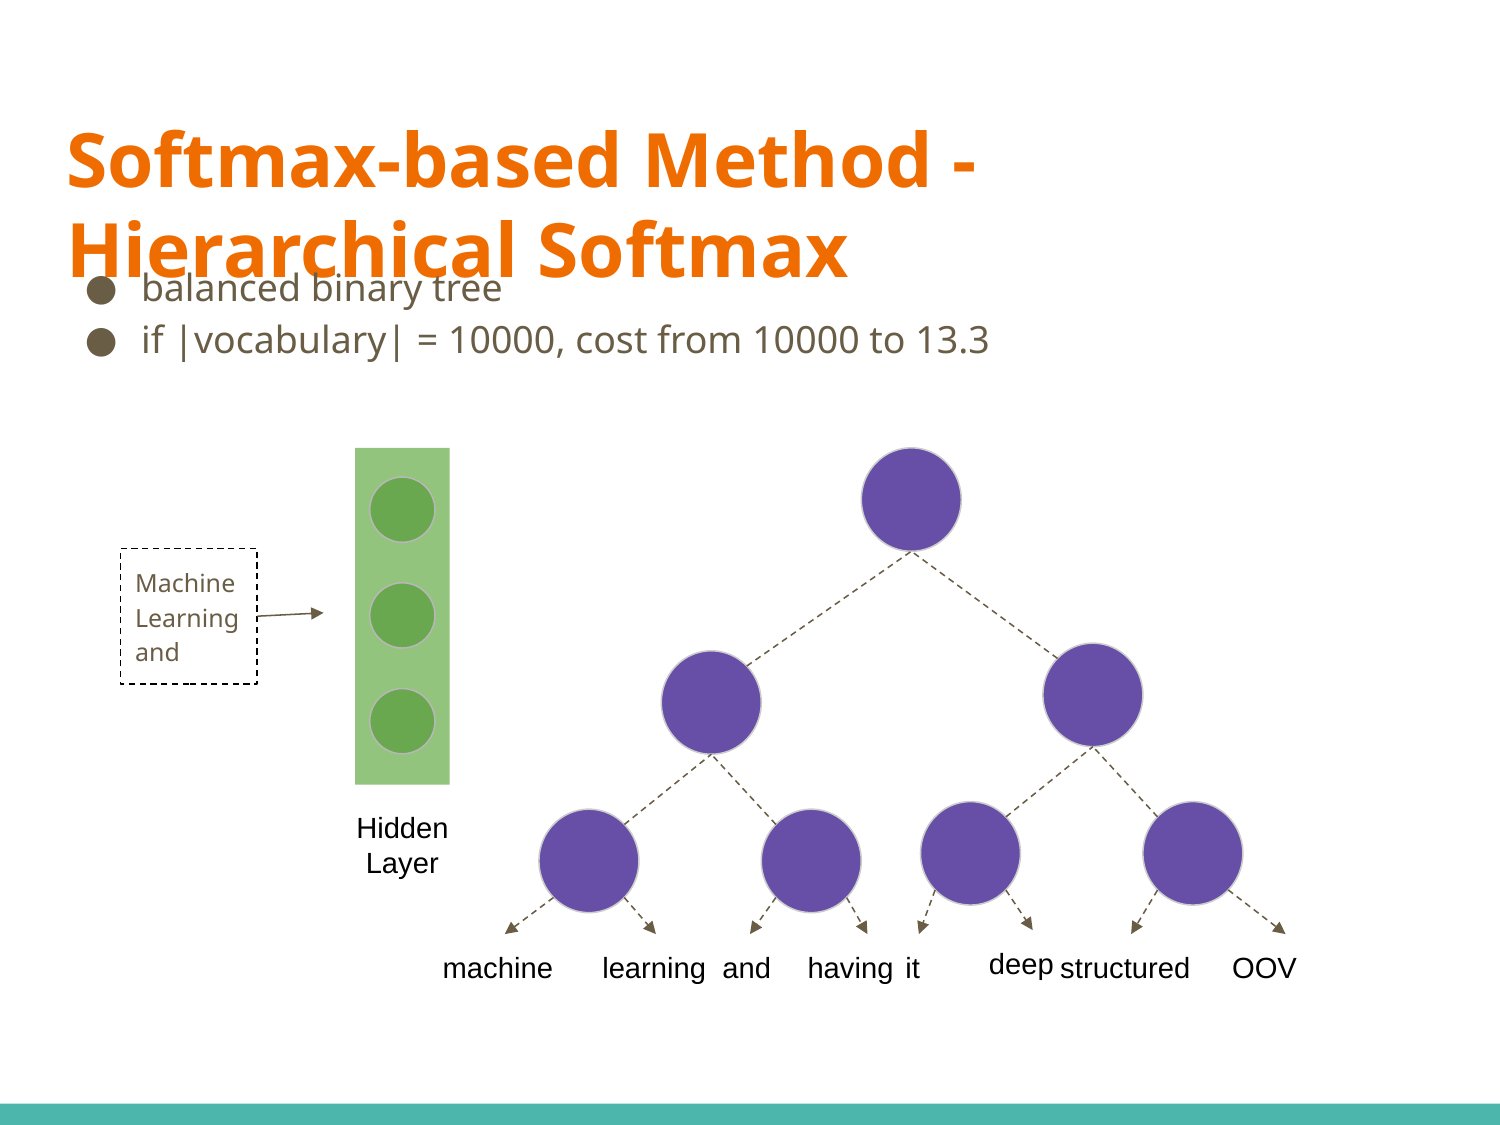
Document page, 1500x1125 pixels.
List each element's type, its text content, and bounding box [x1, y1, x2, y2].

text_box [661, 650, 762, 752]
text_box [913, 551, 1058, 659]
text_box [1005, 889, 1033, 931]
title Softmax-based Method - Hierarchical Softmax [51, 97, 1449, 252]
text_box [623, 753, 712, 825]
list balanced binary tree if |vocabulary| = 10000, cost from 10000 to 13.3 [51, 242, 1410, 1000]
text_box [504, 897, 554, 935]
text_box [1005, 746, 1094, 817]
text_box [920, 801, 1021, 906]
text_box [846, 897, 868, 935]
text_box having [792, 934, 890, 1000]
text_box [918, 889, 936, 935]
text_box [257, 612, 324, 617]
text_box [624, 897, 657, 935]
text_box [355, 447, 450, 785]
text_box structured [1045, 934, 1218, 1000]
text_box learning [587, 934, 707, 1000]
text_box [1227, 889, 1286, 935]
text_box it [890, 934, 948, 1000]
text_box and [707, 934, 792, 1000]
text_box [749, 897, 777, 935]
text_box [369, 476, 436, 543]
text_box Machine Learning and [120, 548, 258, 684]
text_box [538, 809, 639, 913]
text_box deep [973, 930, 1092, 996]
text_box Hidden Layer [321, 794, 484, 882]
text_box machine [427, 934, 582, 1000]
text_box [1130, 889, 1158, 935]
text_box [761, 809, 862, 913]
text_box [1095, 746, 1158, 817]
text_box [369, 688, 436, 754]
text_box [746, 551, 912, 667]
text_box [861, 447, 962, 549]
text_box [712, 753, 777, 825]
text_box [1042, 643, 1143, 744]
text_box OOV [1217, 934, 1355, 992]
text_box [369, 582, 436, 649]
text_box [1142, 801, 1243, 906]
